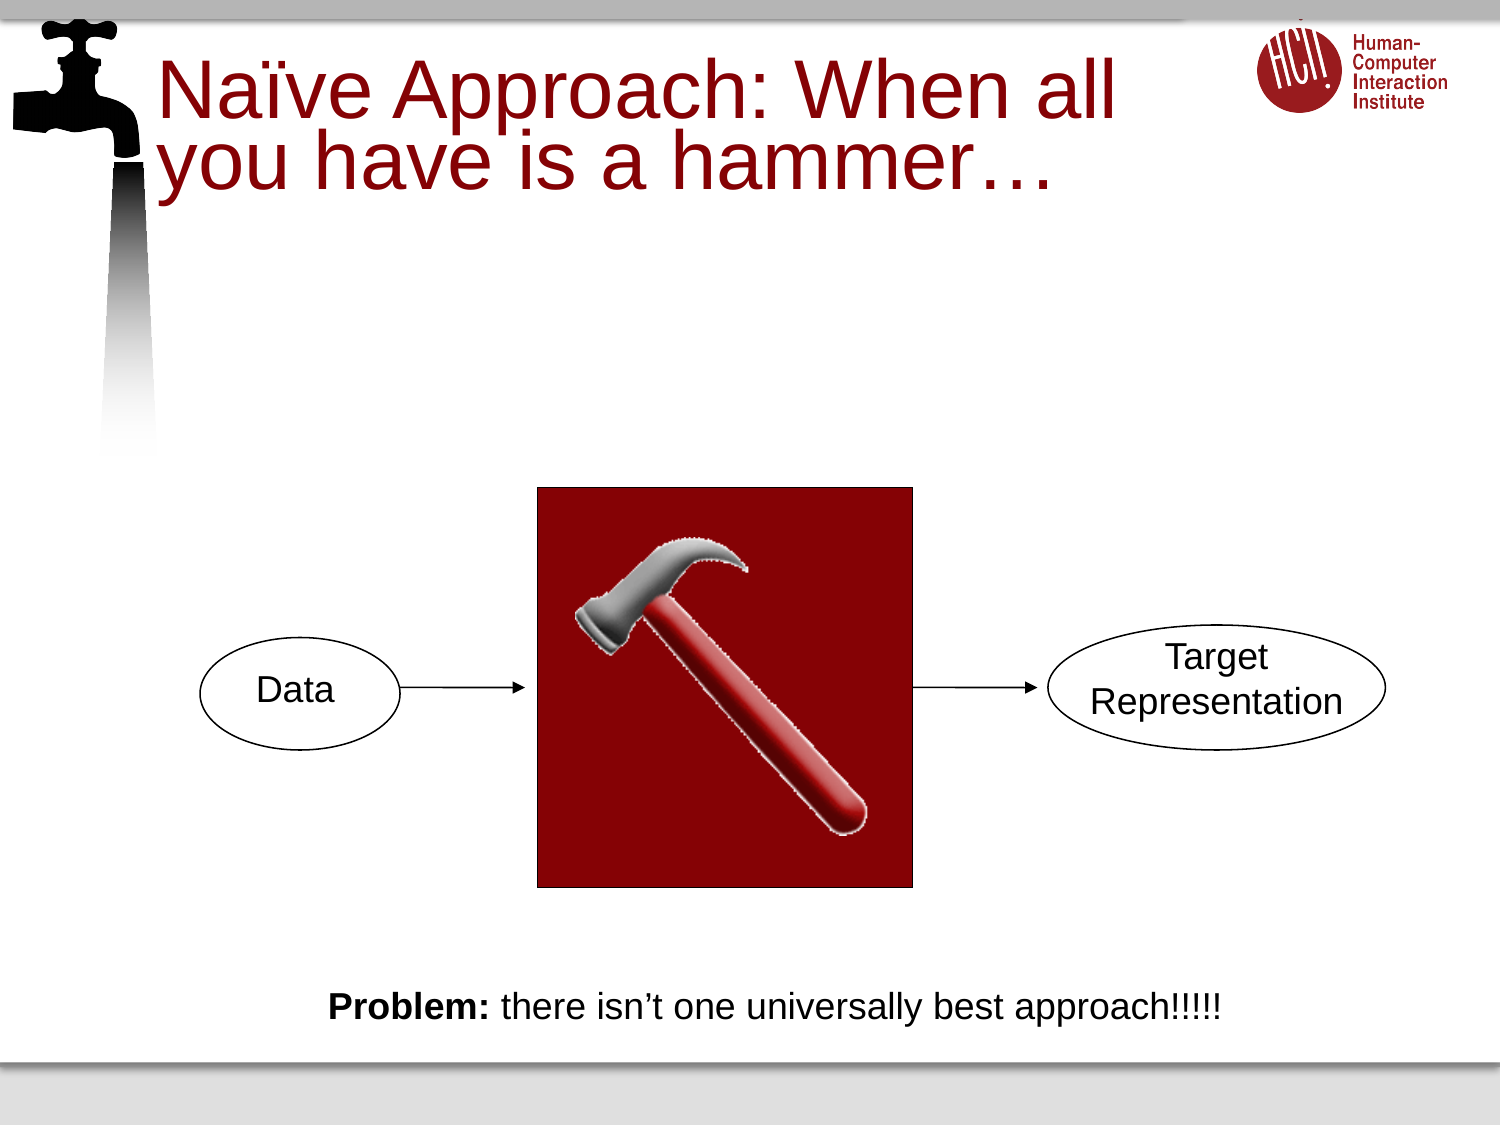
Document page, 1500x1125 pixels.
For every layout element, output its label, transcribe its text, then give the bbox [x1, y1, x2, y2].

picture [574, 537, 869, 837]
picture [1257, 20, 1447, 113]
text_box [537, 487, 913, 888]
text_box Problem: there isn’t one universally best approach!!!!! [313, 974, 1238, 1035]
text_box [404, 681, 526, 694]
title Naïve Approach: When all you have is a hammer… [156, 50, 1187, 214]
picture [13, 20, 140, 158]
text_box [912, 681, 1038, 694]
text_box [1047, 624, 1386, 751]
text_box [199, 612, 401, 751]
